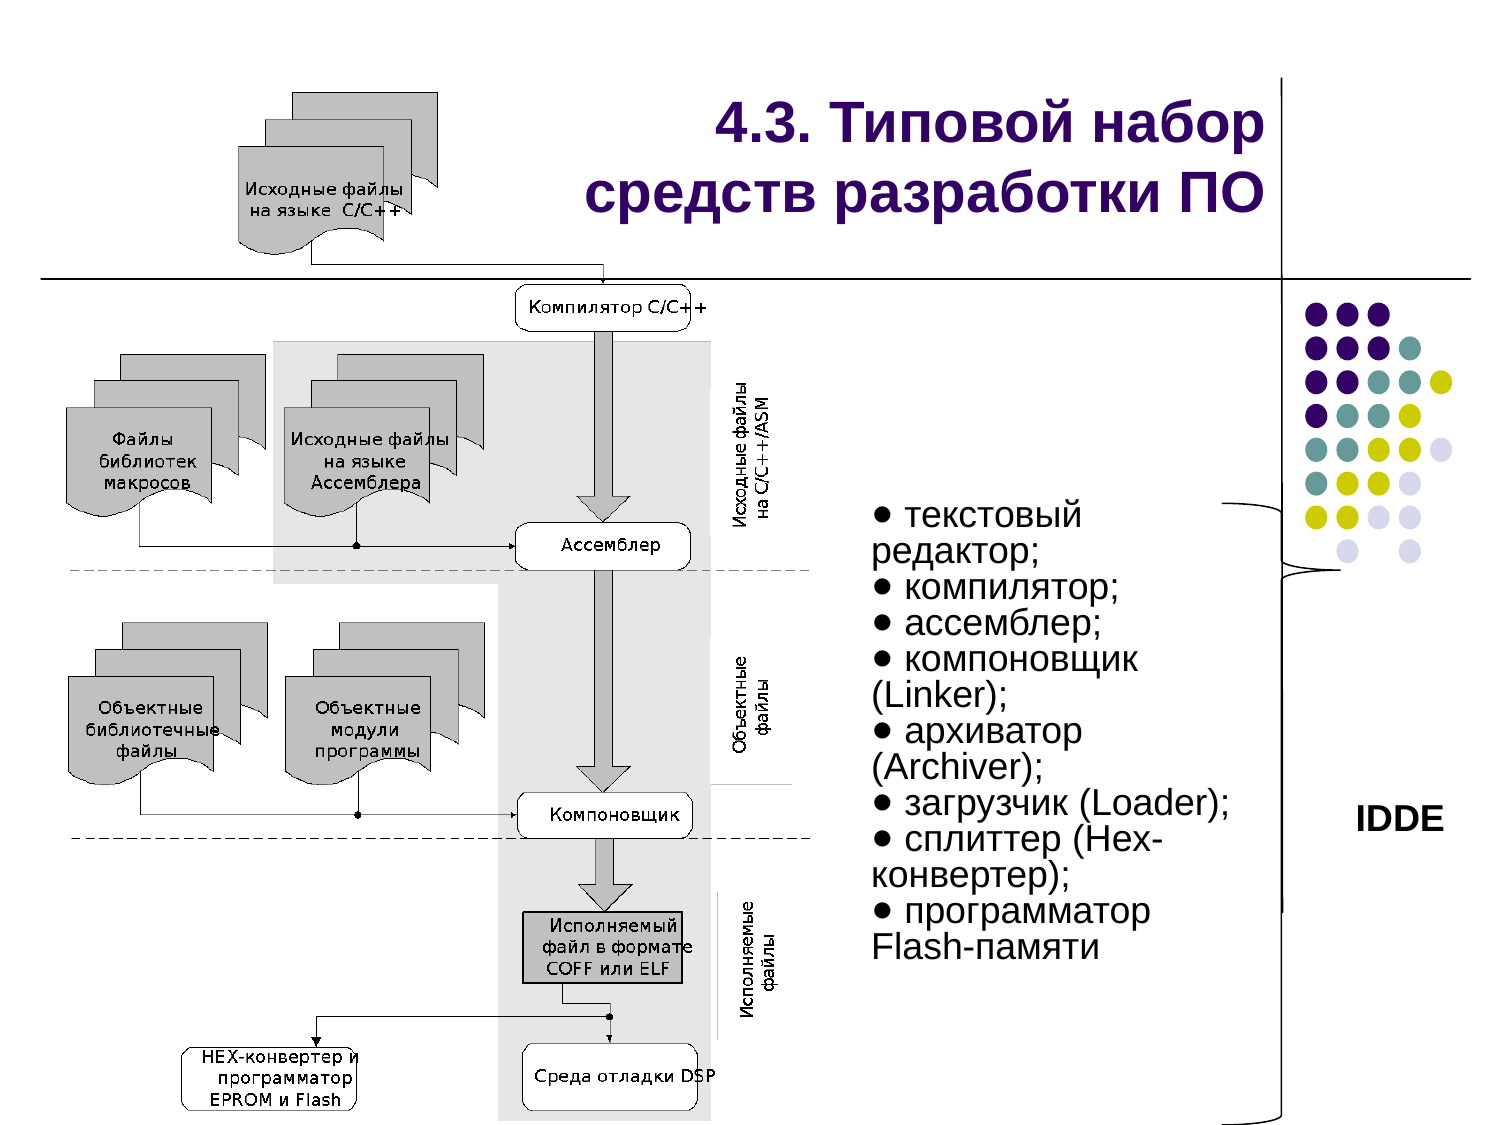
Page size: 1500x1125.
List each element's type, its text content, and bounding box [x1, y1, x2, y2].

title 4.3. Типовой набор средств разработки ПО [466, 76, 1282, 268]
text_box IDDE [1340, 786, 1483, 848]
text_box текстовый редактор; компилятор; ассемблер; компоновщик (Linker); архиватор (Archiver); загрузчик (Loader); сплиттер (Hex-конвертер); программатор Flash-памяти [856, 491, 1258, 1125]
text_box [1222, 503, 1341, 1125]
picture [64, 89, 816, 1125]
